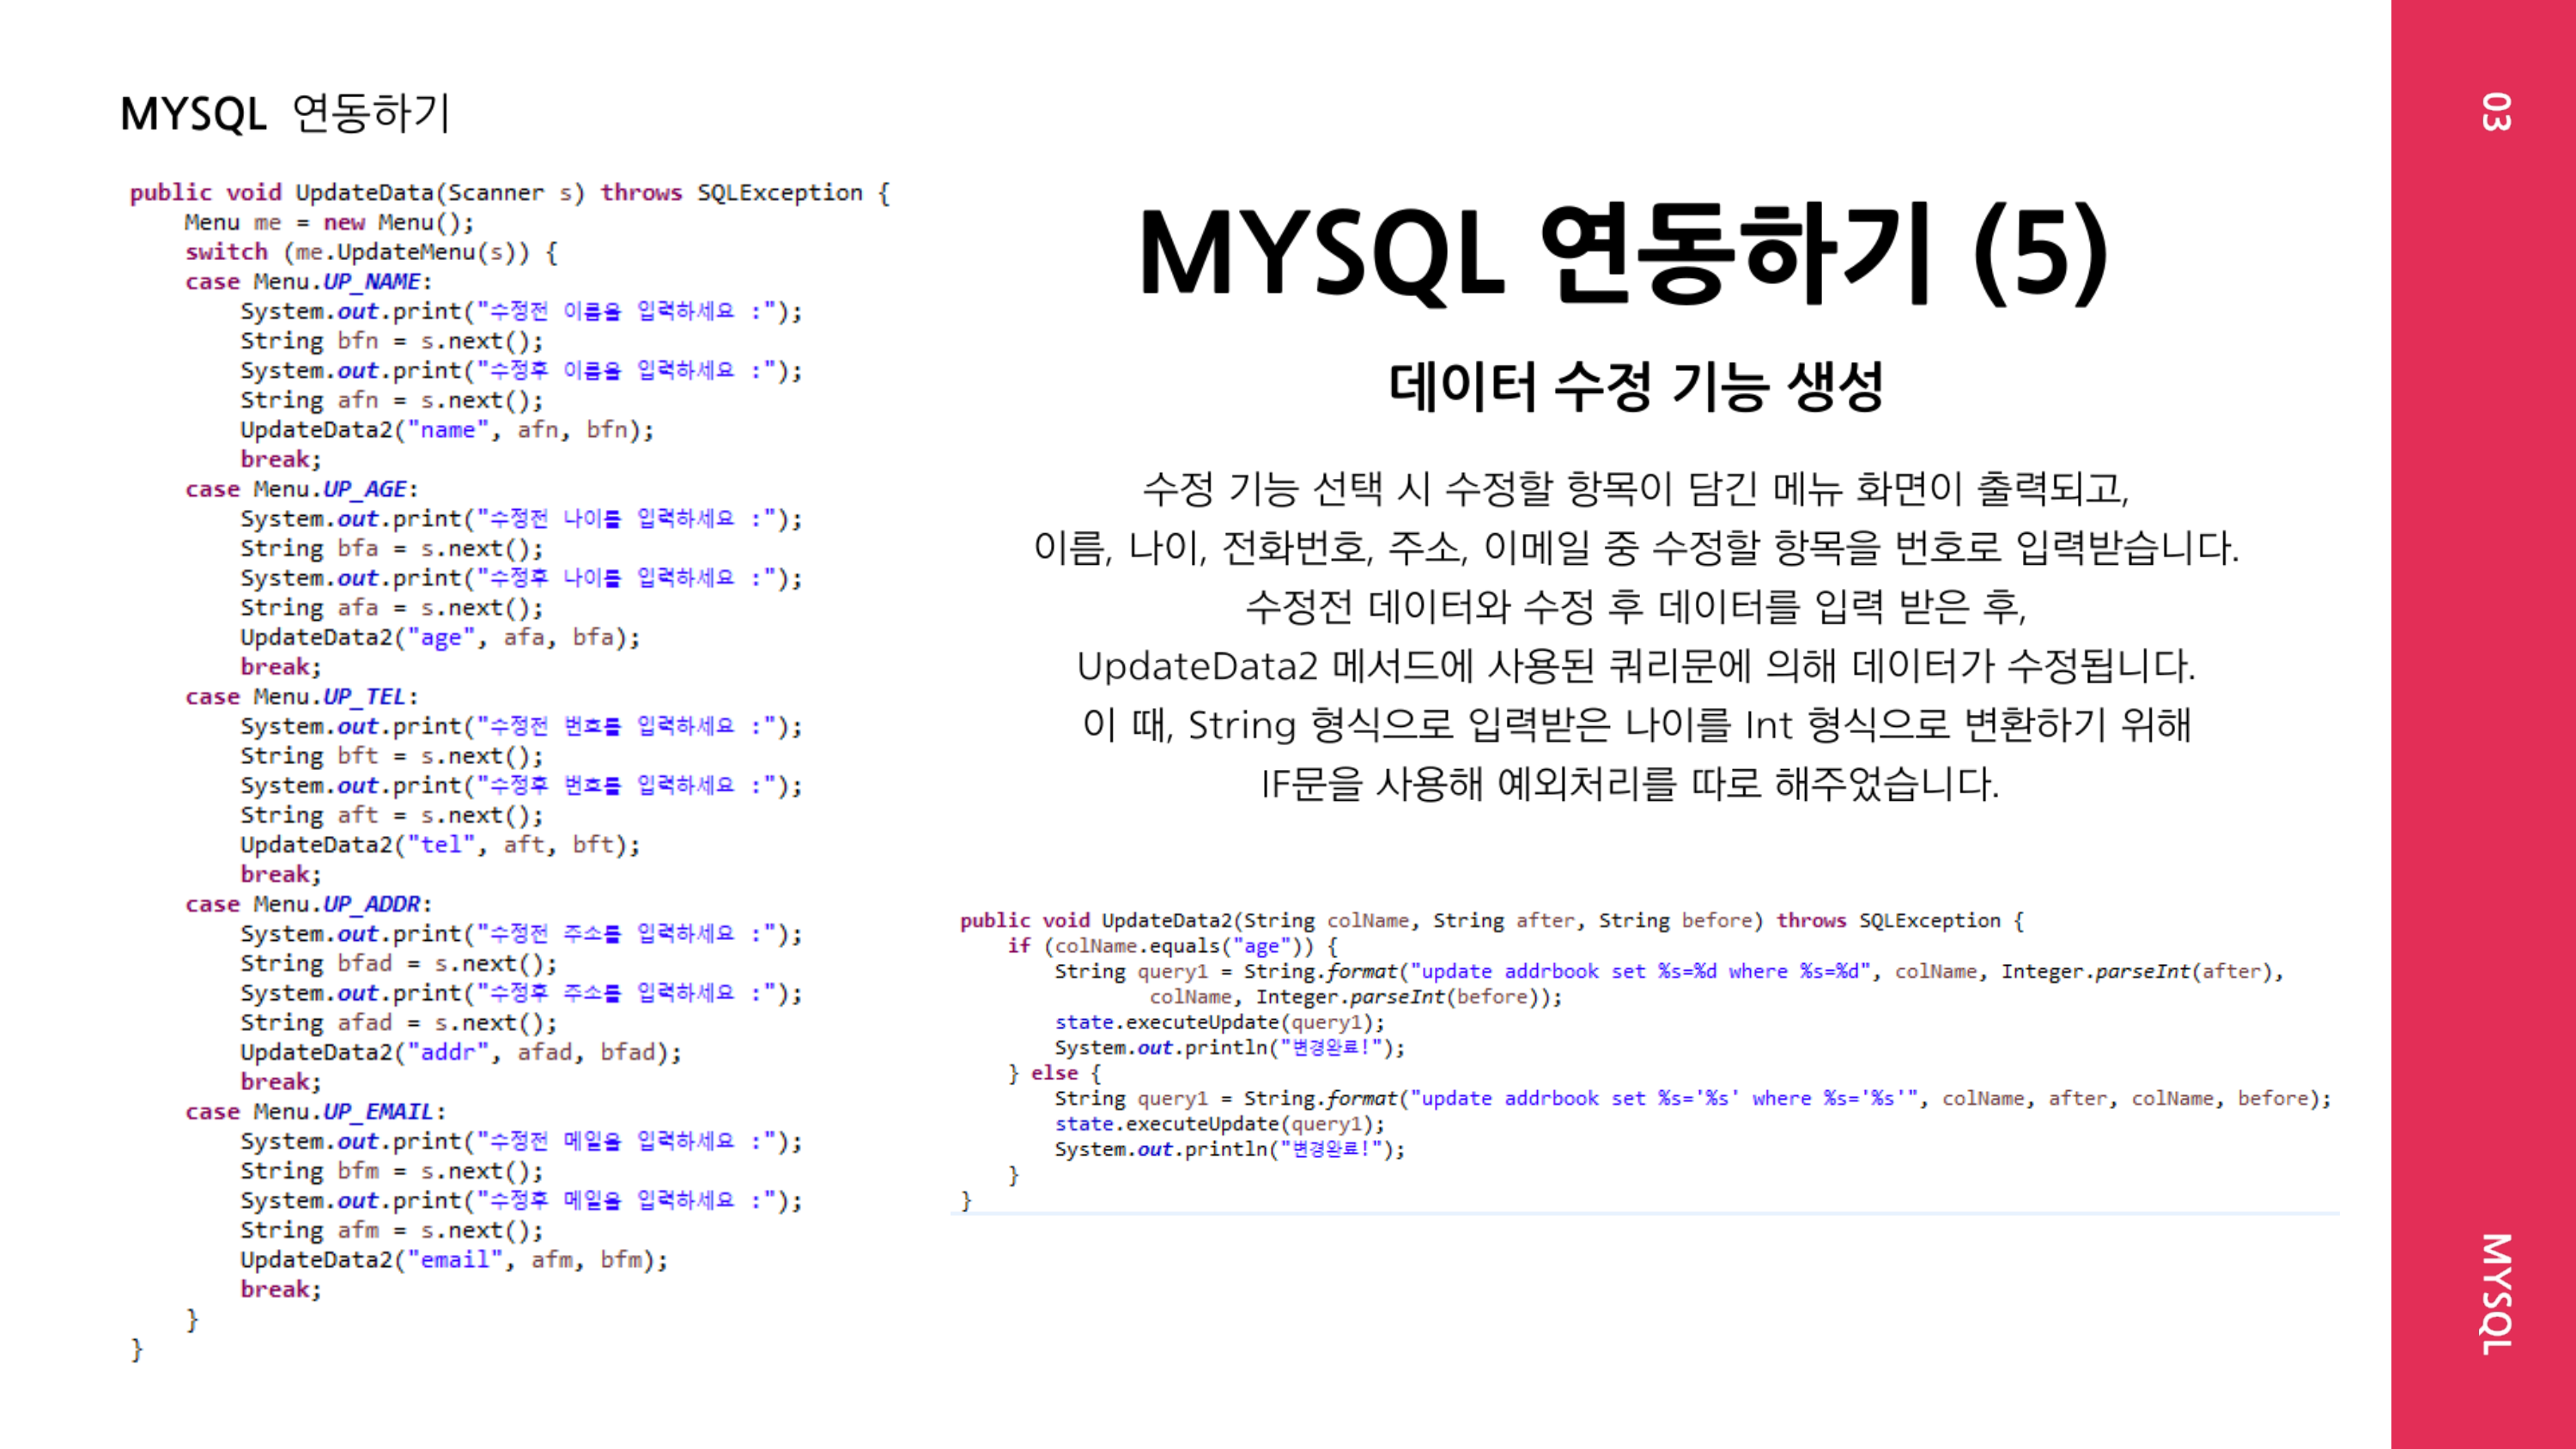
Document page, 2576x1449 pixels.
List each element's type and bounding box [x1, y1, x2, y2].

text_box [118, 175, 908, 1385]
text_box [2475, 90, 2527, 1356]
text_box [951, 900, 2340, 1216]
text_box [2391, 0, 2576, 1449]
picture [112, 76, 472, 155]
picture [1017, 457, 2264, 834]
picture [1118, 159, 2163, 438]
